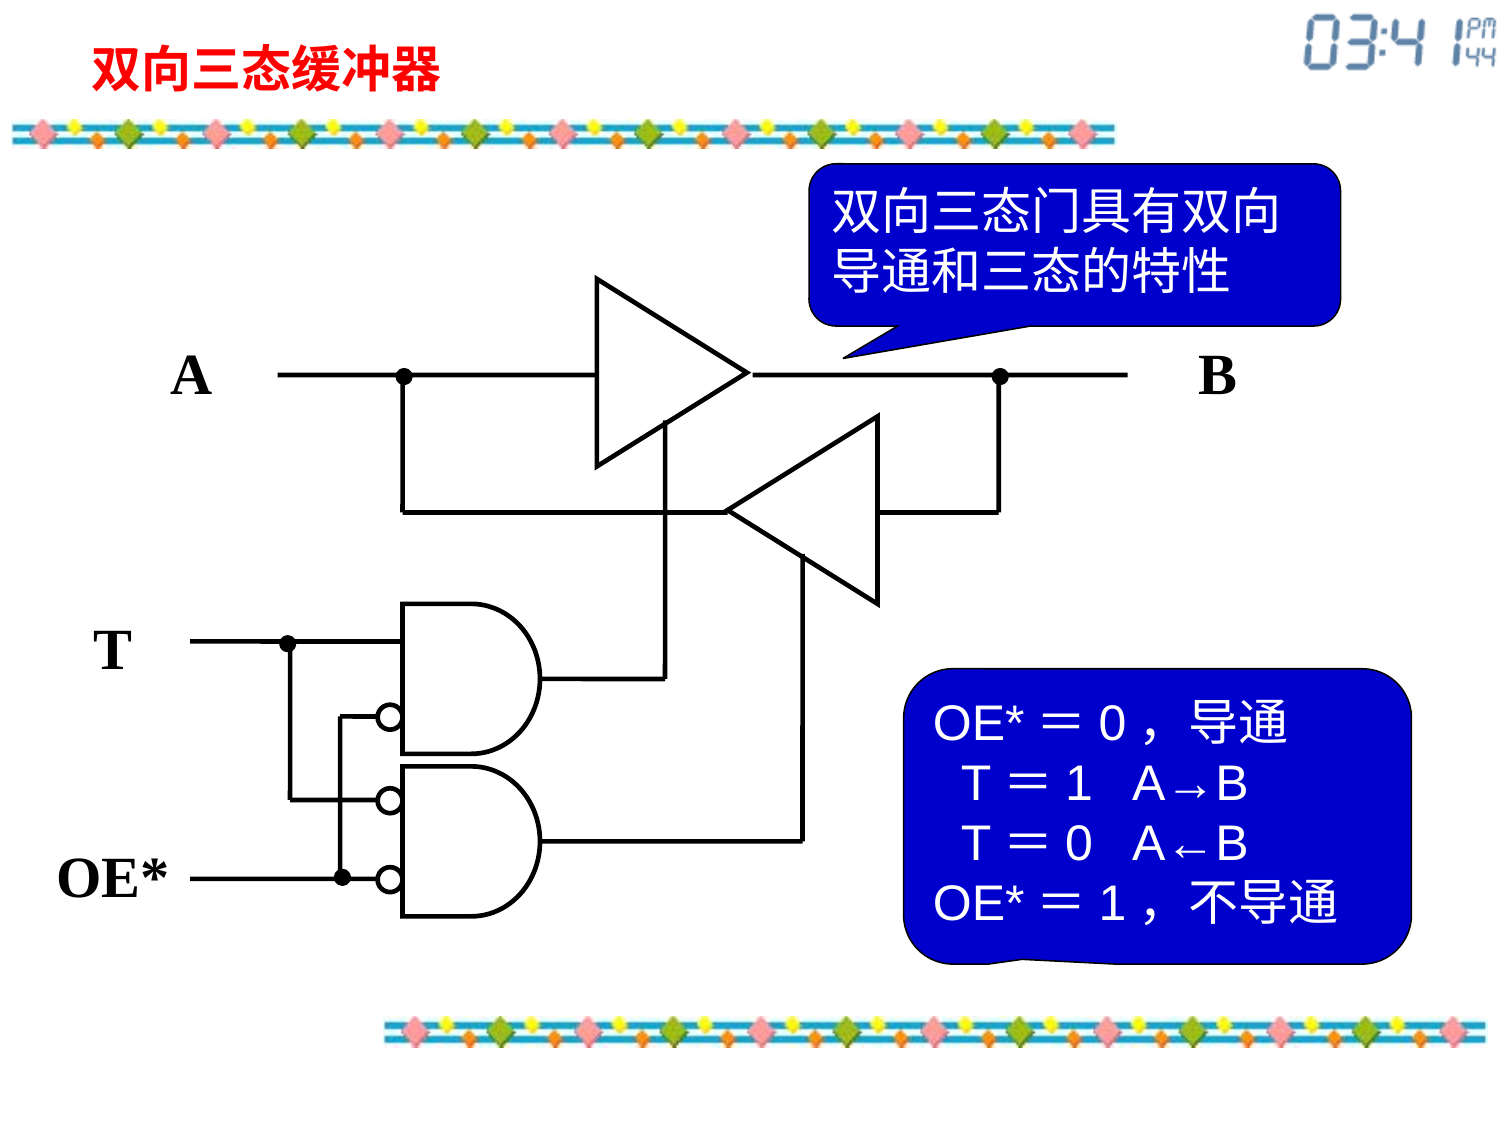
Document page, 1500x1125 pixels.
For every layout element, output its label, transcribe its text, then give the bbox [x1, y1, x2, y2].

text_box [40, 278, 1253, 917]
text_box OE*＝0，导通 T＝1 A→B T＝0 A←B OE*＝1，不导通 [904, 668, 1412, 965]
title 双向三态缓冲器 [76, 30, 1300, 105]
picture [383, 1016, 1488, 1048]
picture [1299, 0, 1500, 88]
text_box 双向三态门具有双向导通和三态的特性 [809, 163, 1341, 327]
picture [11, 119, 1117, 149]
